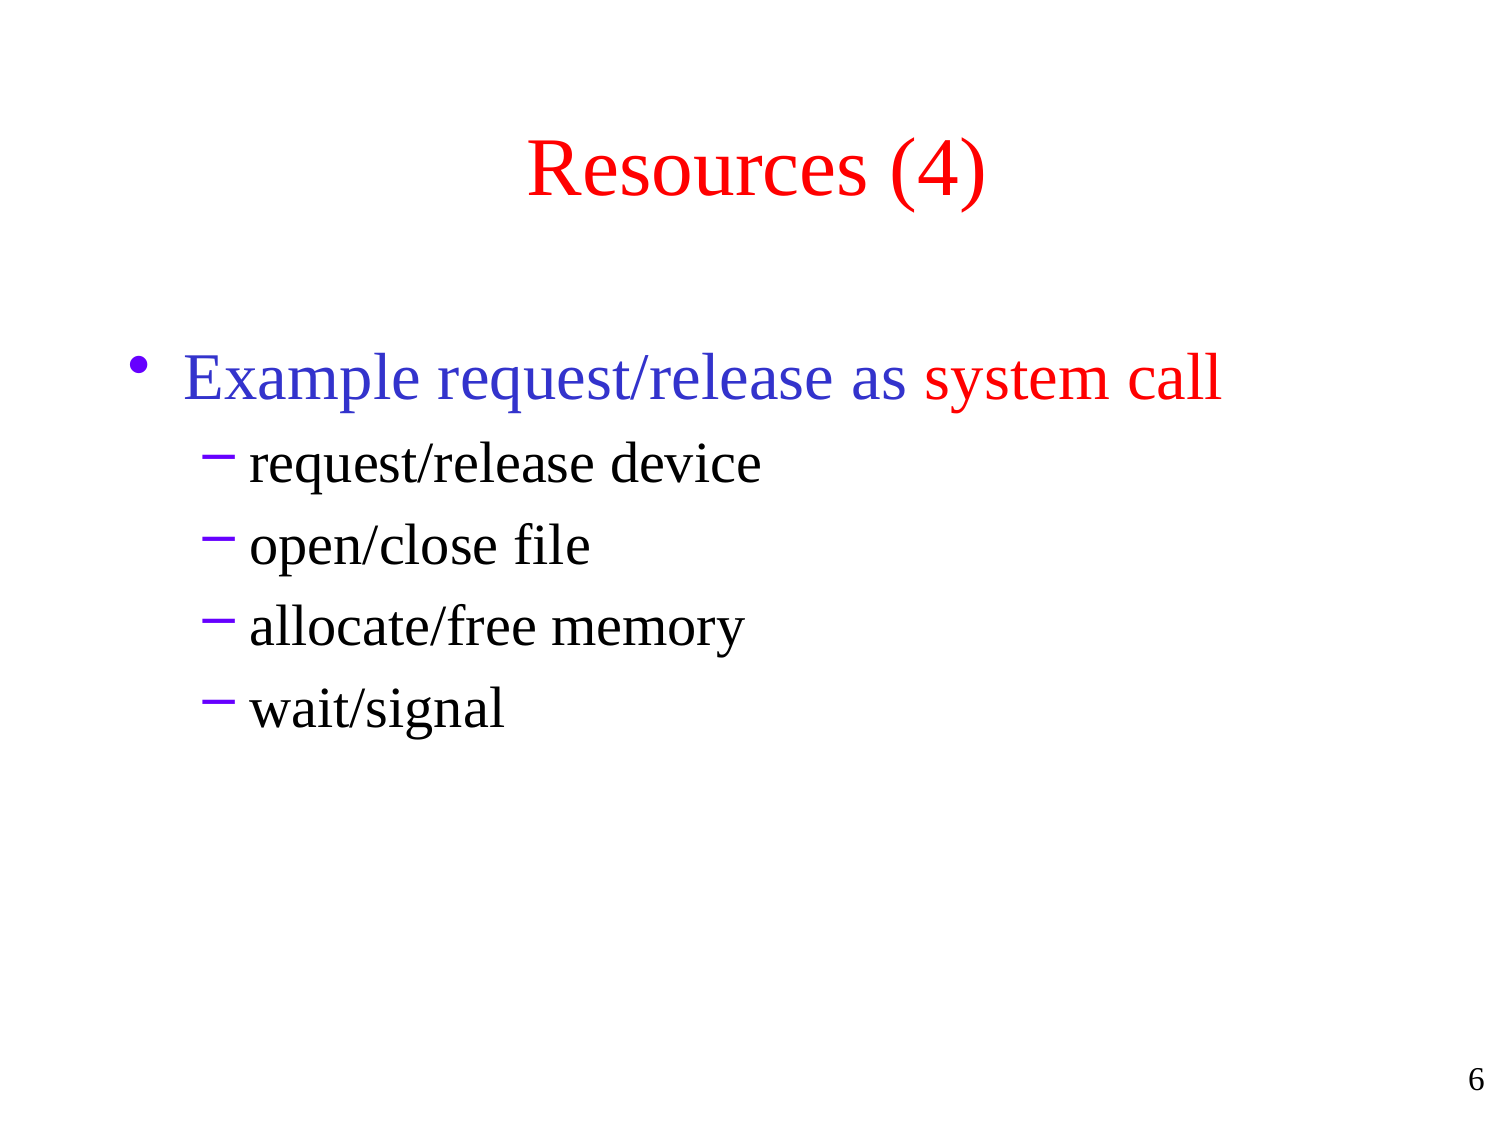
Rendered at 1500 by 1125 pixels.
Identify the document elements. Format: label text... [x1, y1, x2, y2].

list Example request/release as system call request/release device open/close file allocate/free memory wait/signal [112, 324, 1388, 1000]
title Resources (4) [119, 68, 1395, 257]
slide_number 6 [1429, 1050, 1500, 1125]
